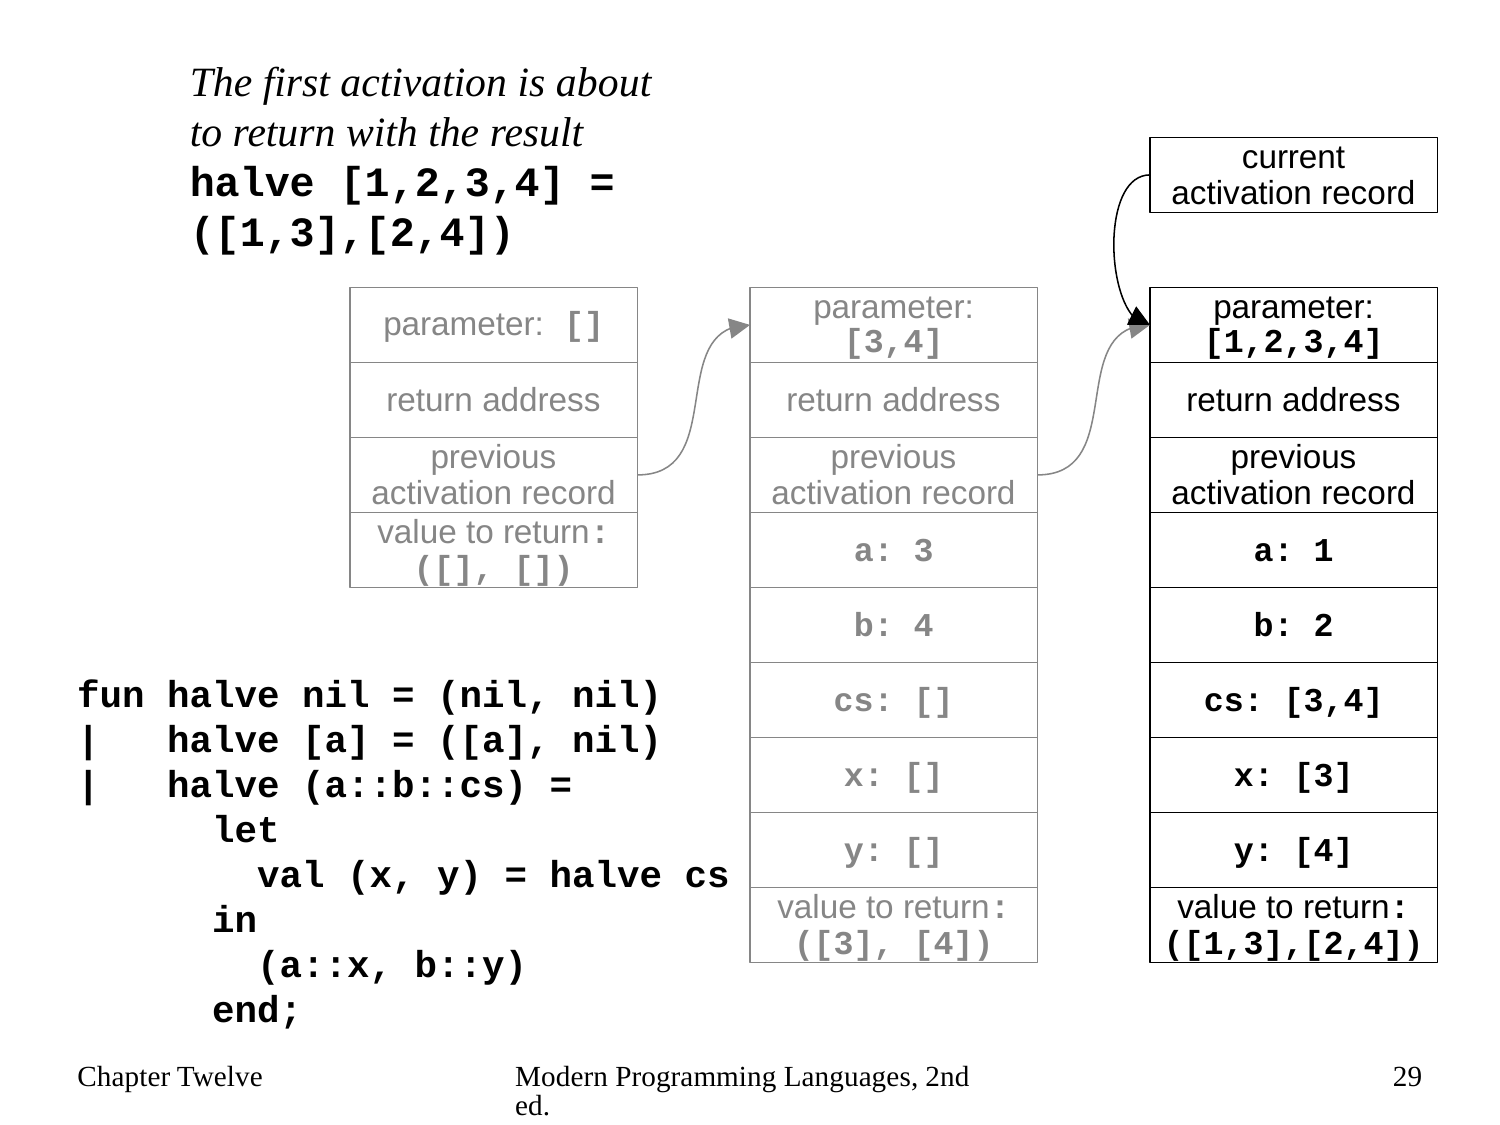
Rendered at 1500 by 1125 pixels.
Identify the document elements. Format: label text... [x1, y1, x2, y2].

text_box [349, 137, 1438, 963]
footer Modern Programming Languages, 2nd ed. [499, 1036, 1001, 1113]
slide_number 29 [1124, 1036, 1438, 1113]
text_box The first activation is about to return with the result halve [1,2,3,4] = ([1,3],[2,4]) [174, 47, 675, 263]
text_box fun halve nil = (nil, nil) | halve [a] = ([a], nil) | halve (a::b::cs) = let val (x, y) = halve cs in (a::x, b::y) end; [62, 662, 750, 1038]
slide_number Chapter Twelve [62, 1038, 401, 1113]
